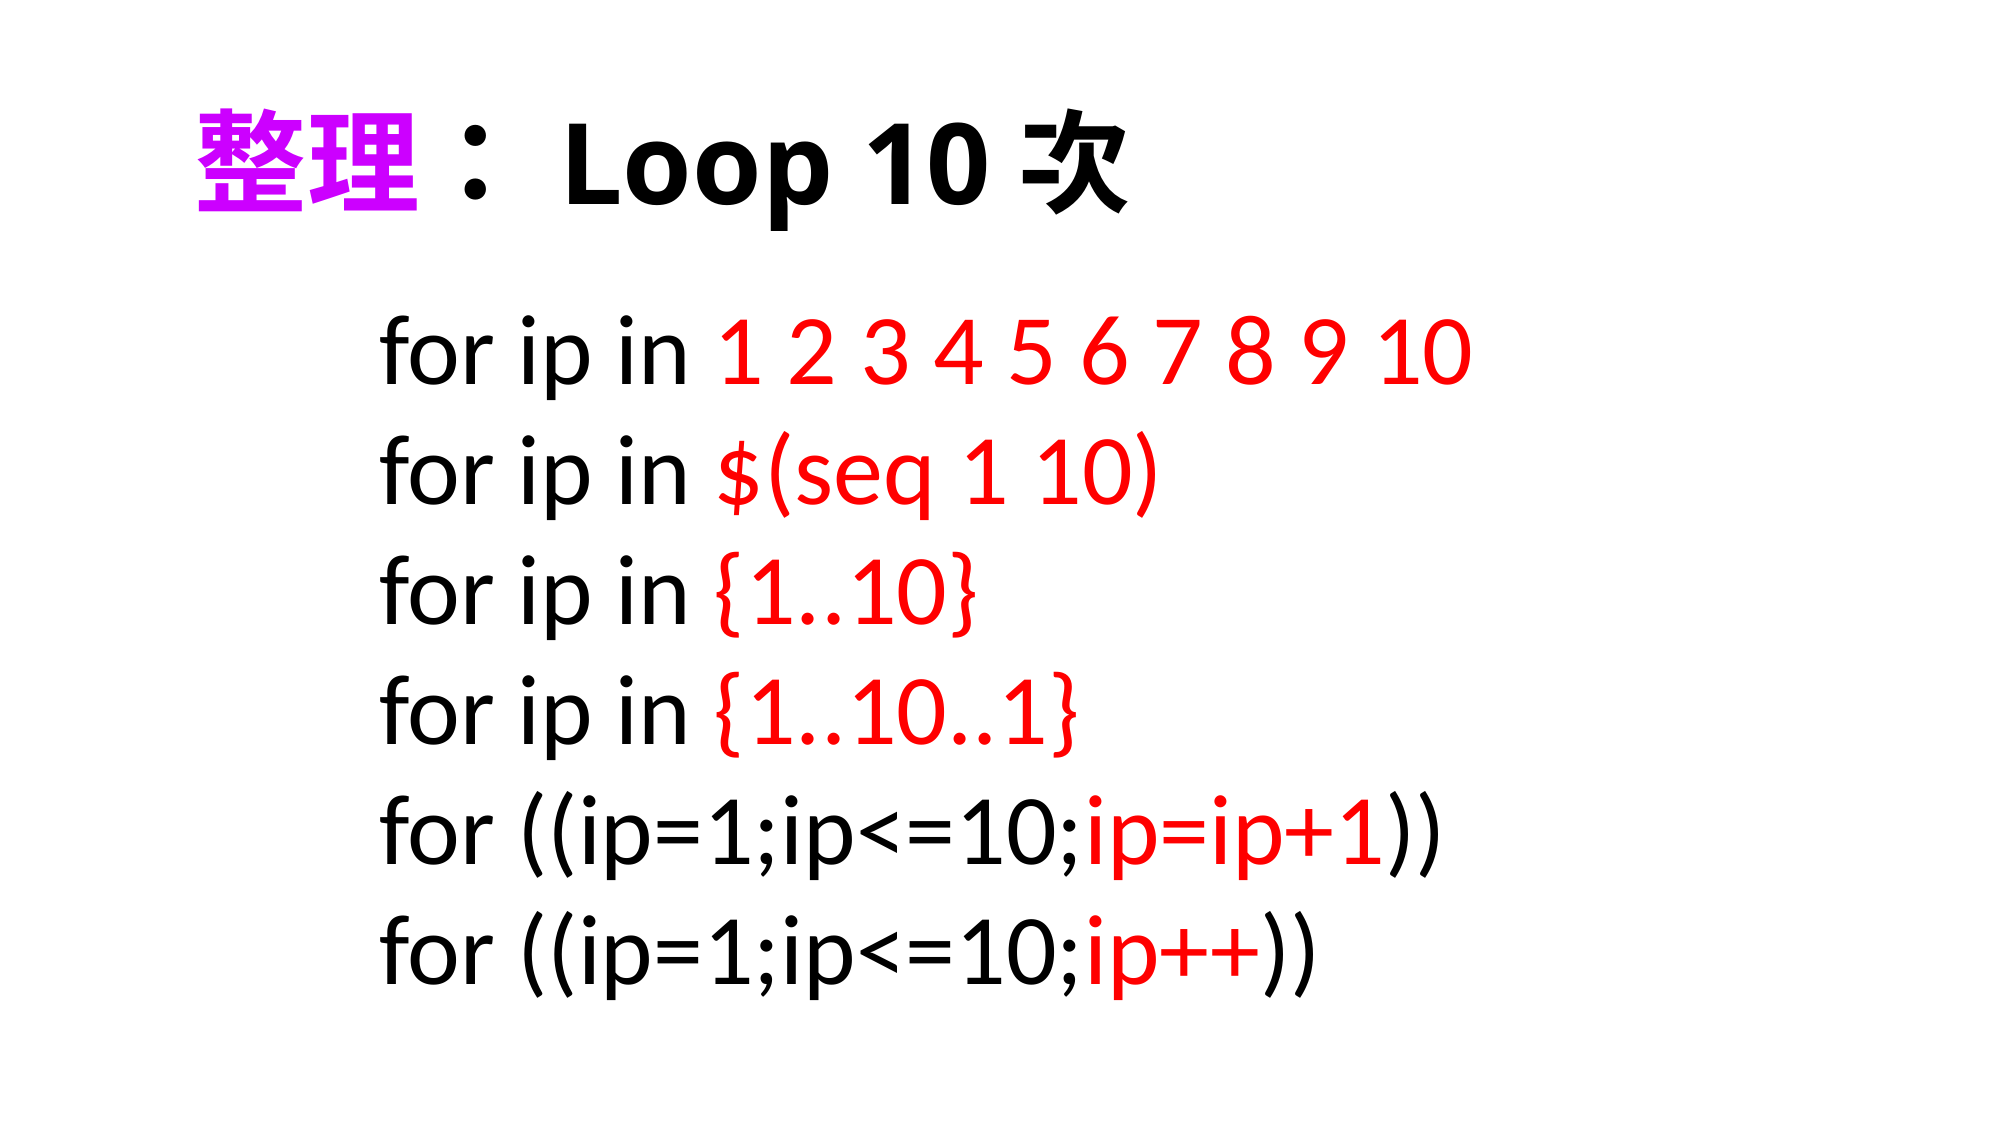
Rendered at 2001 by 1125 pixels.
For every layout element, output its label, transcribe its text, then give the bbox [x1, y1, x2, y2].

text_box for ip in 1 2 3 4 5 6 7 8 9 10 for ip in $(seq 1 10) for ip in {1..10} for ip in {1..10..1} for ((ip=1;ip<=10;ip=ip+1)) for ((ip=1;ip<=10;ip++)) [364, 277, 1490, 1012]
title 整理：Loop 10次 [179, 59, 1905, 278]
